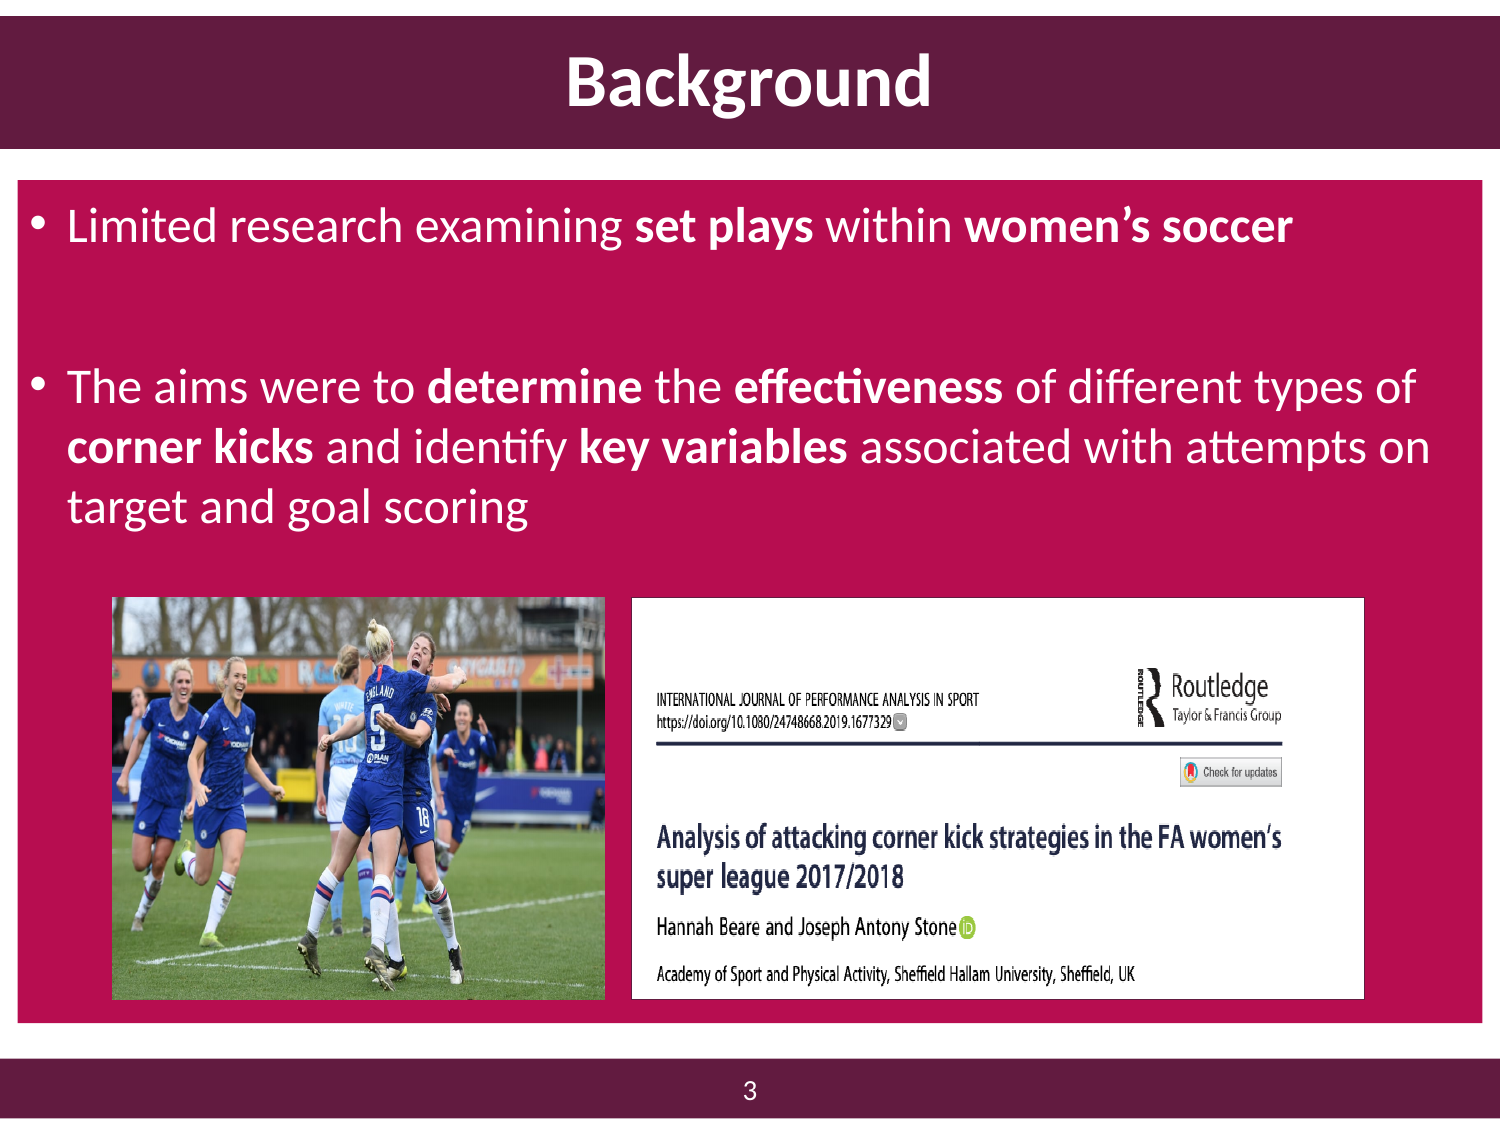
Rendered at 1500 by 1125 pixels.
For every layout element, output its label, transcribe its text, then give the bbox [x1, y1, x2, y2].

title Background [0, 16, 1500, 149]
list Limited research examining set plays within women’s soccer The aims were to determine the effectiveness of different types of corner kicks and identify key variables associated with attempts on target and goal scoring [17, 180, 1483, 1024]
picture [631, 597, 1365, 1000]
picture [112, 597, 605, 1000]
slide_number 2 [0, 1058, 1500, 1119]
